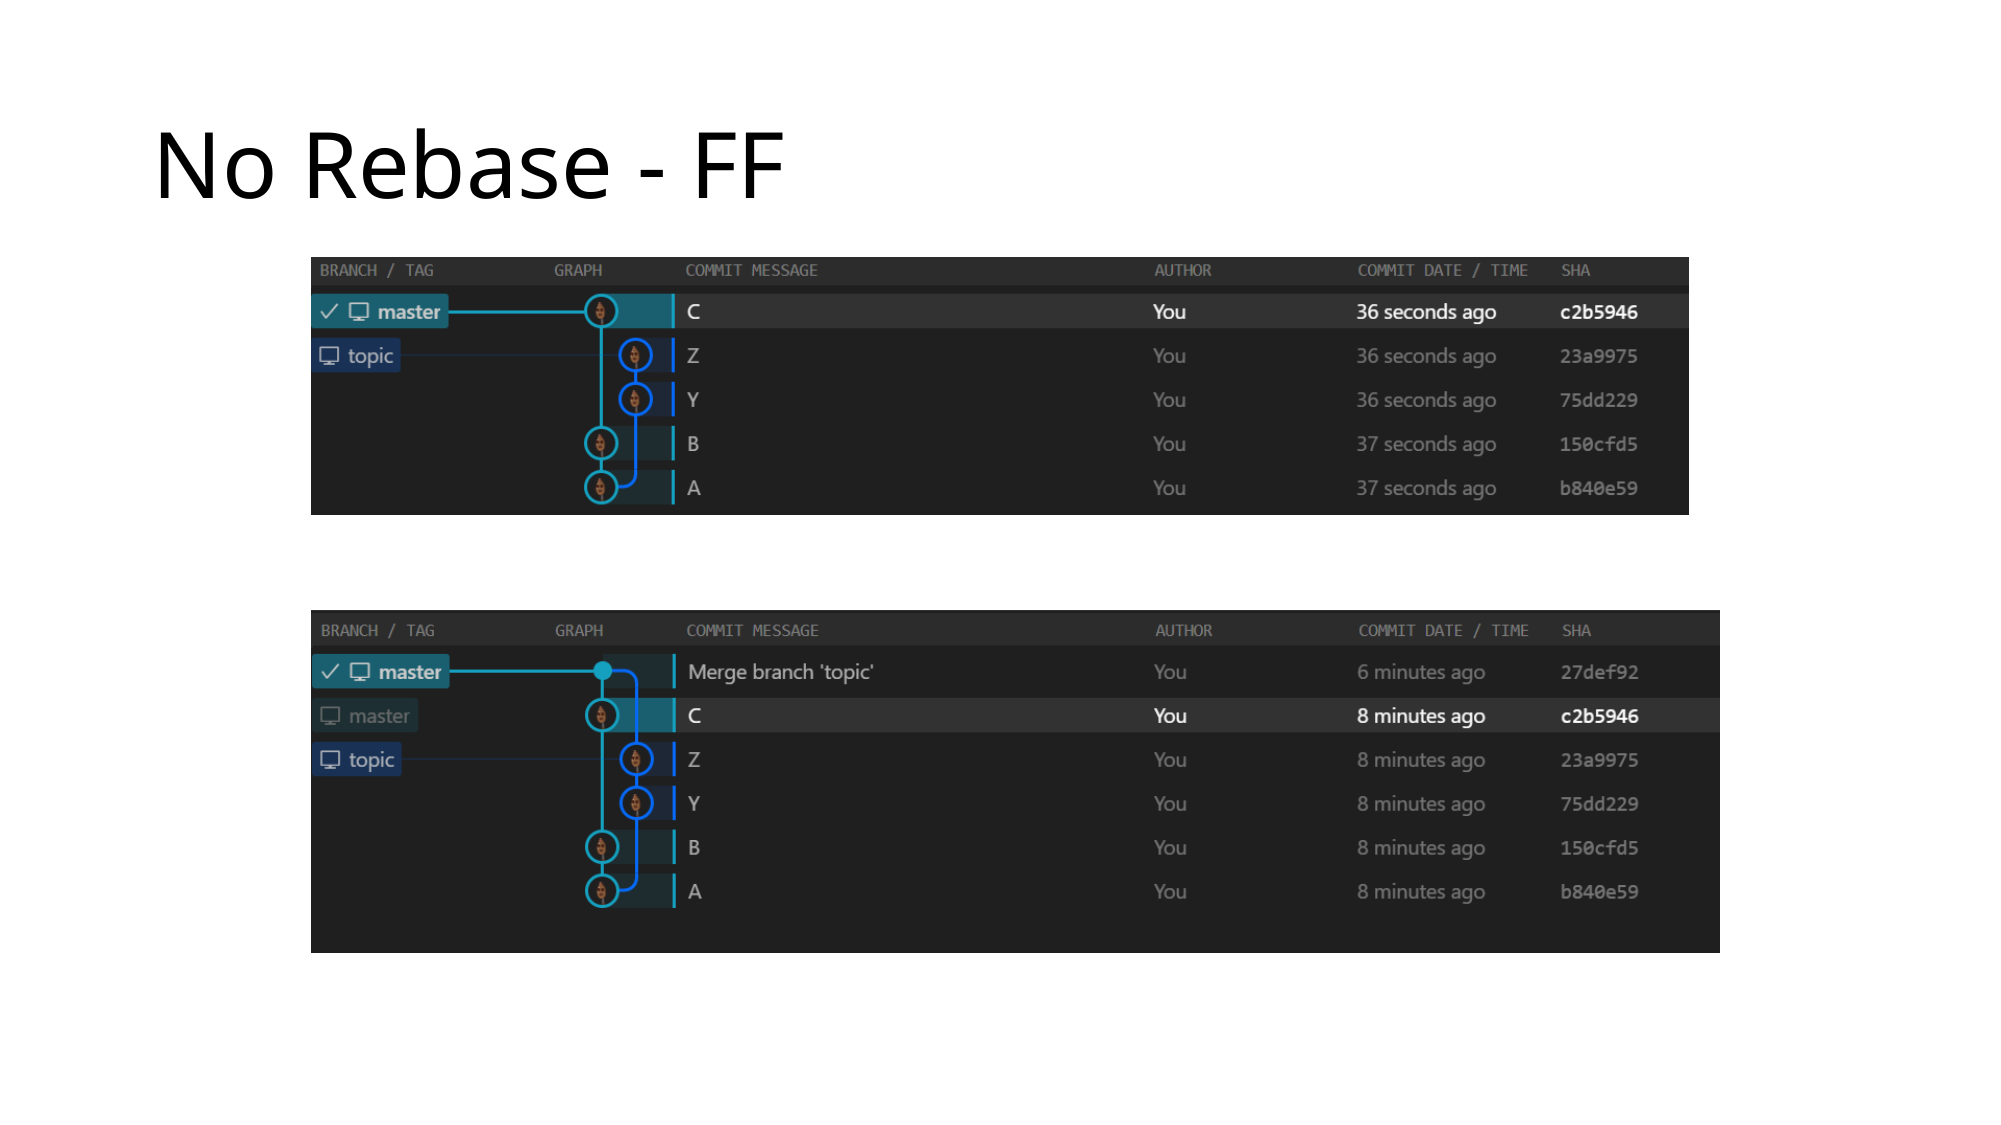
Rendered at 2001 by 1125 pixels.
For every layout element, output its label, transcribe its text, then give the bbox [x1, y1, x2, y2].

title No Rebase - FF [137, 59, 1863, 278]
picture [310, 257, 1689, 515]
picture [310, 610, 1721, 953]
